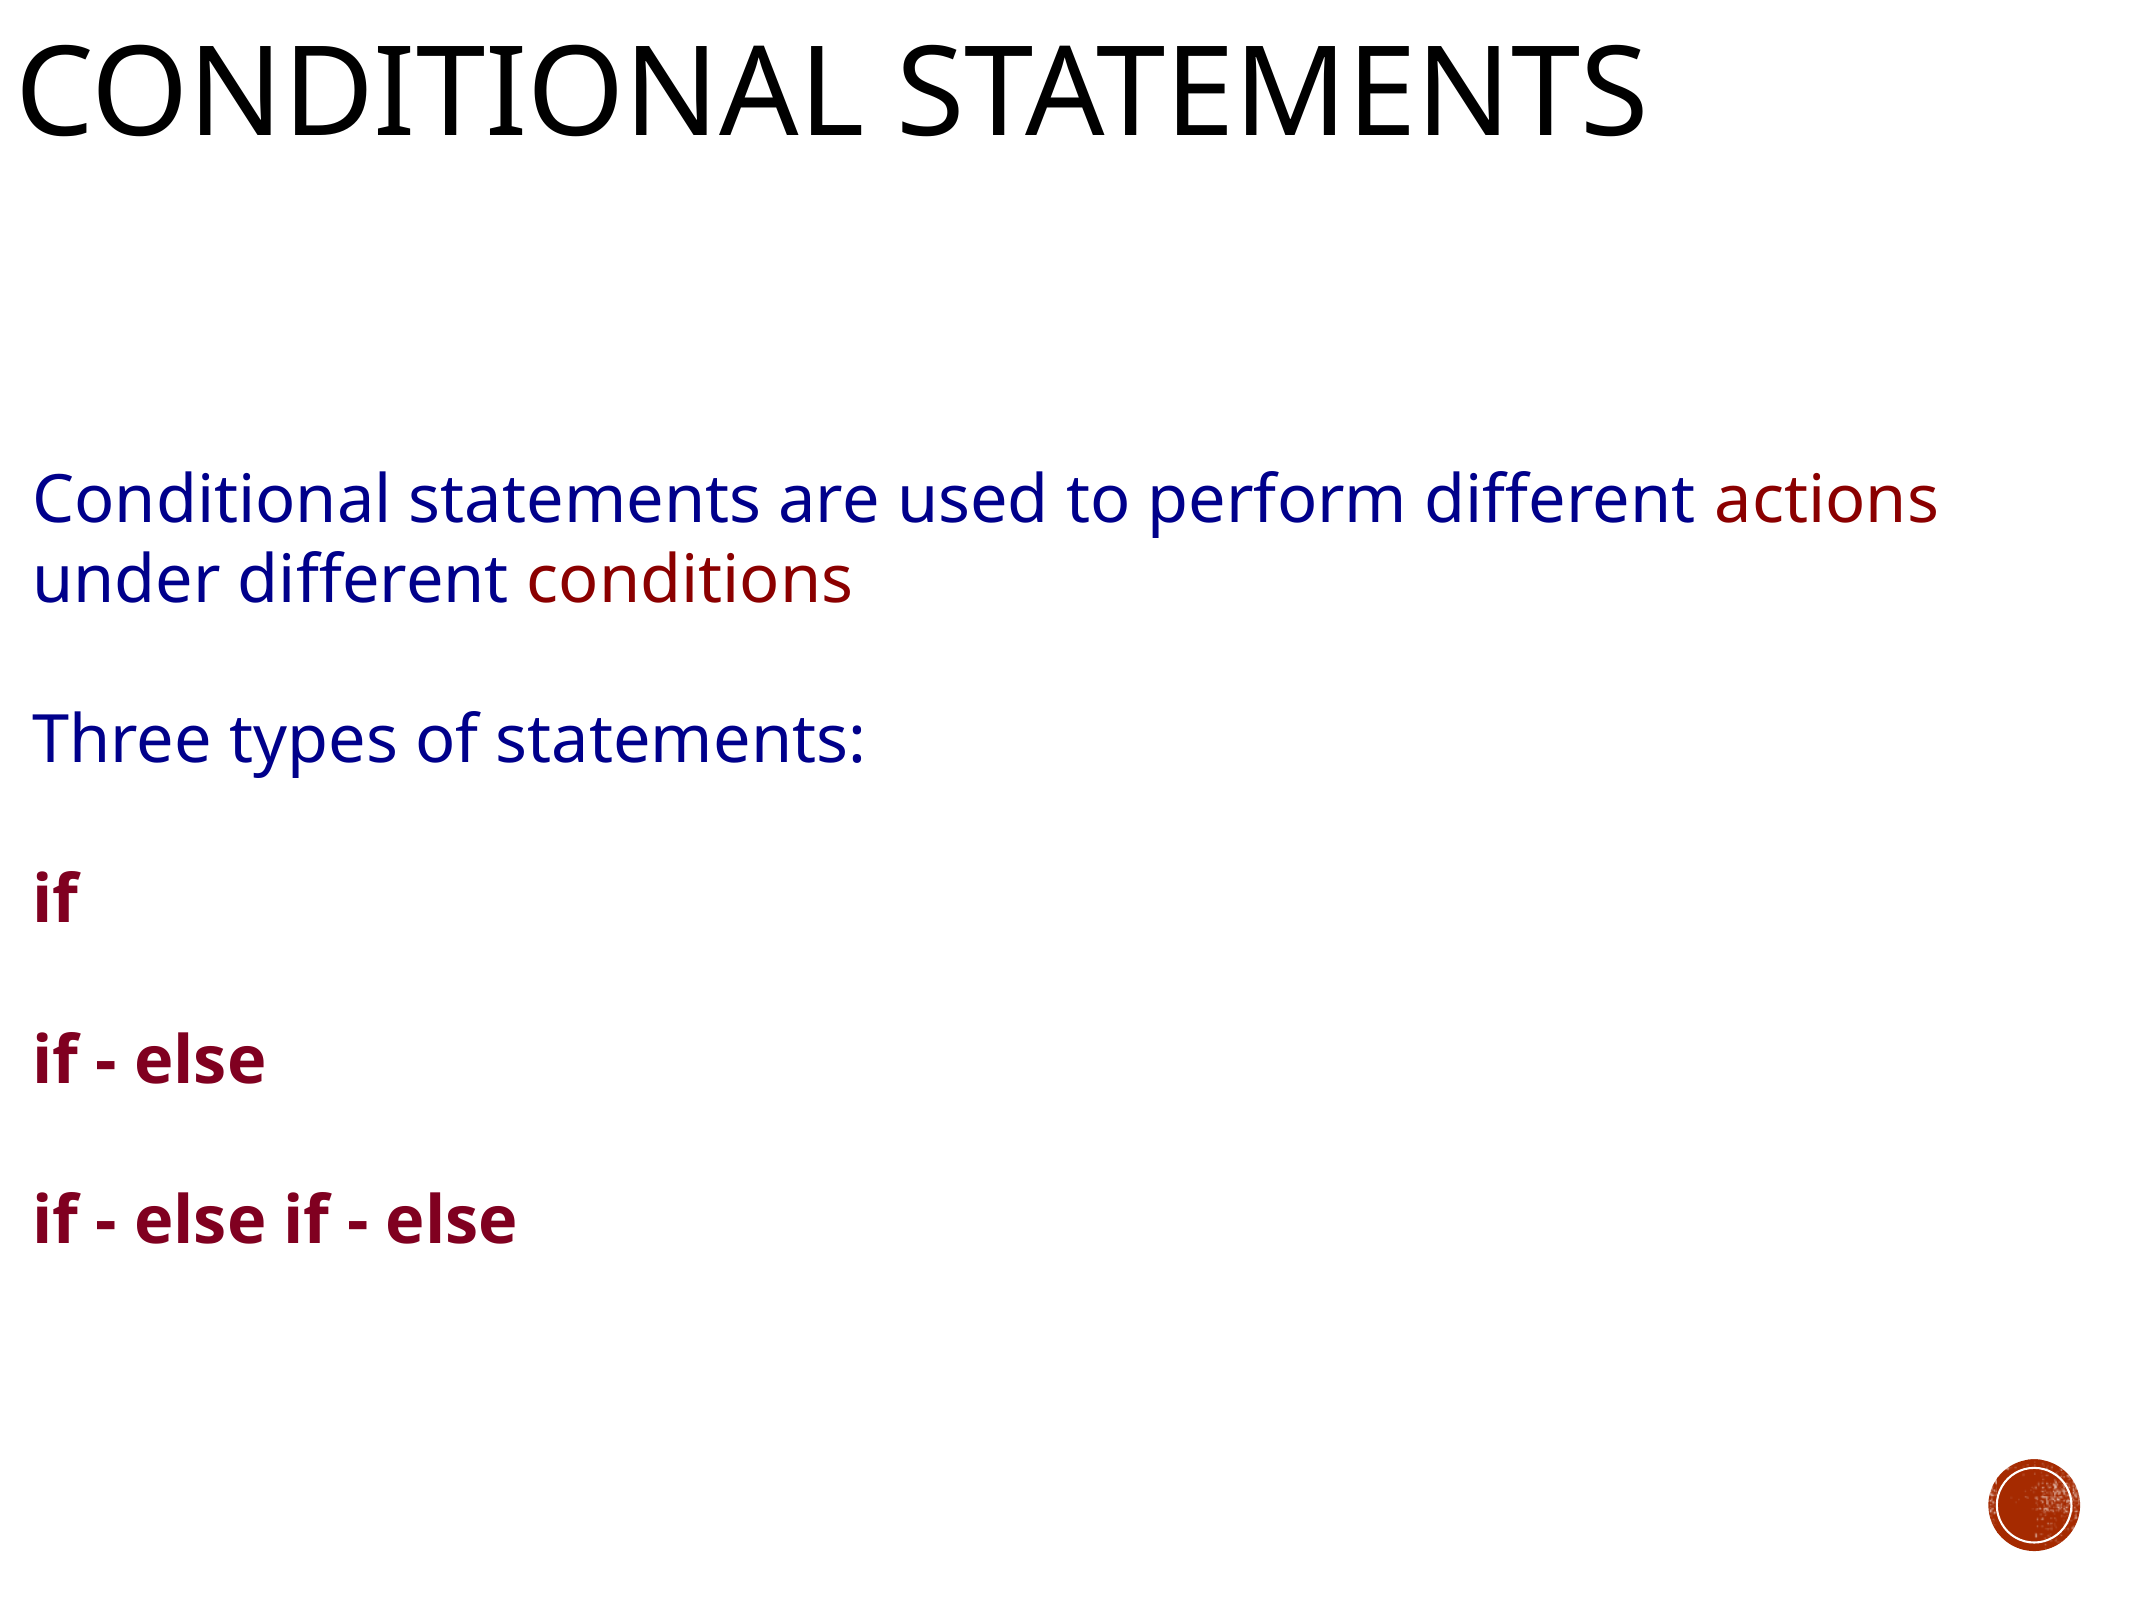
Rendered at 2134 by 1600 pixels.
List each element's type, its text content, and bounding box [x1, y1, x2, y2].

title Conditional statements [0, 0, 2134, 191]
text_box Conditional statements are used to perform different actions under different conditions Three types of statements: if if - else if - else if - else [24, 204, 2110, 1509]
